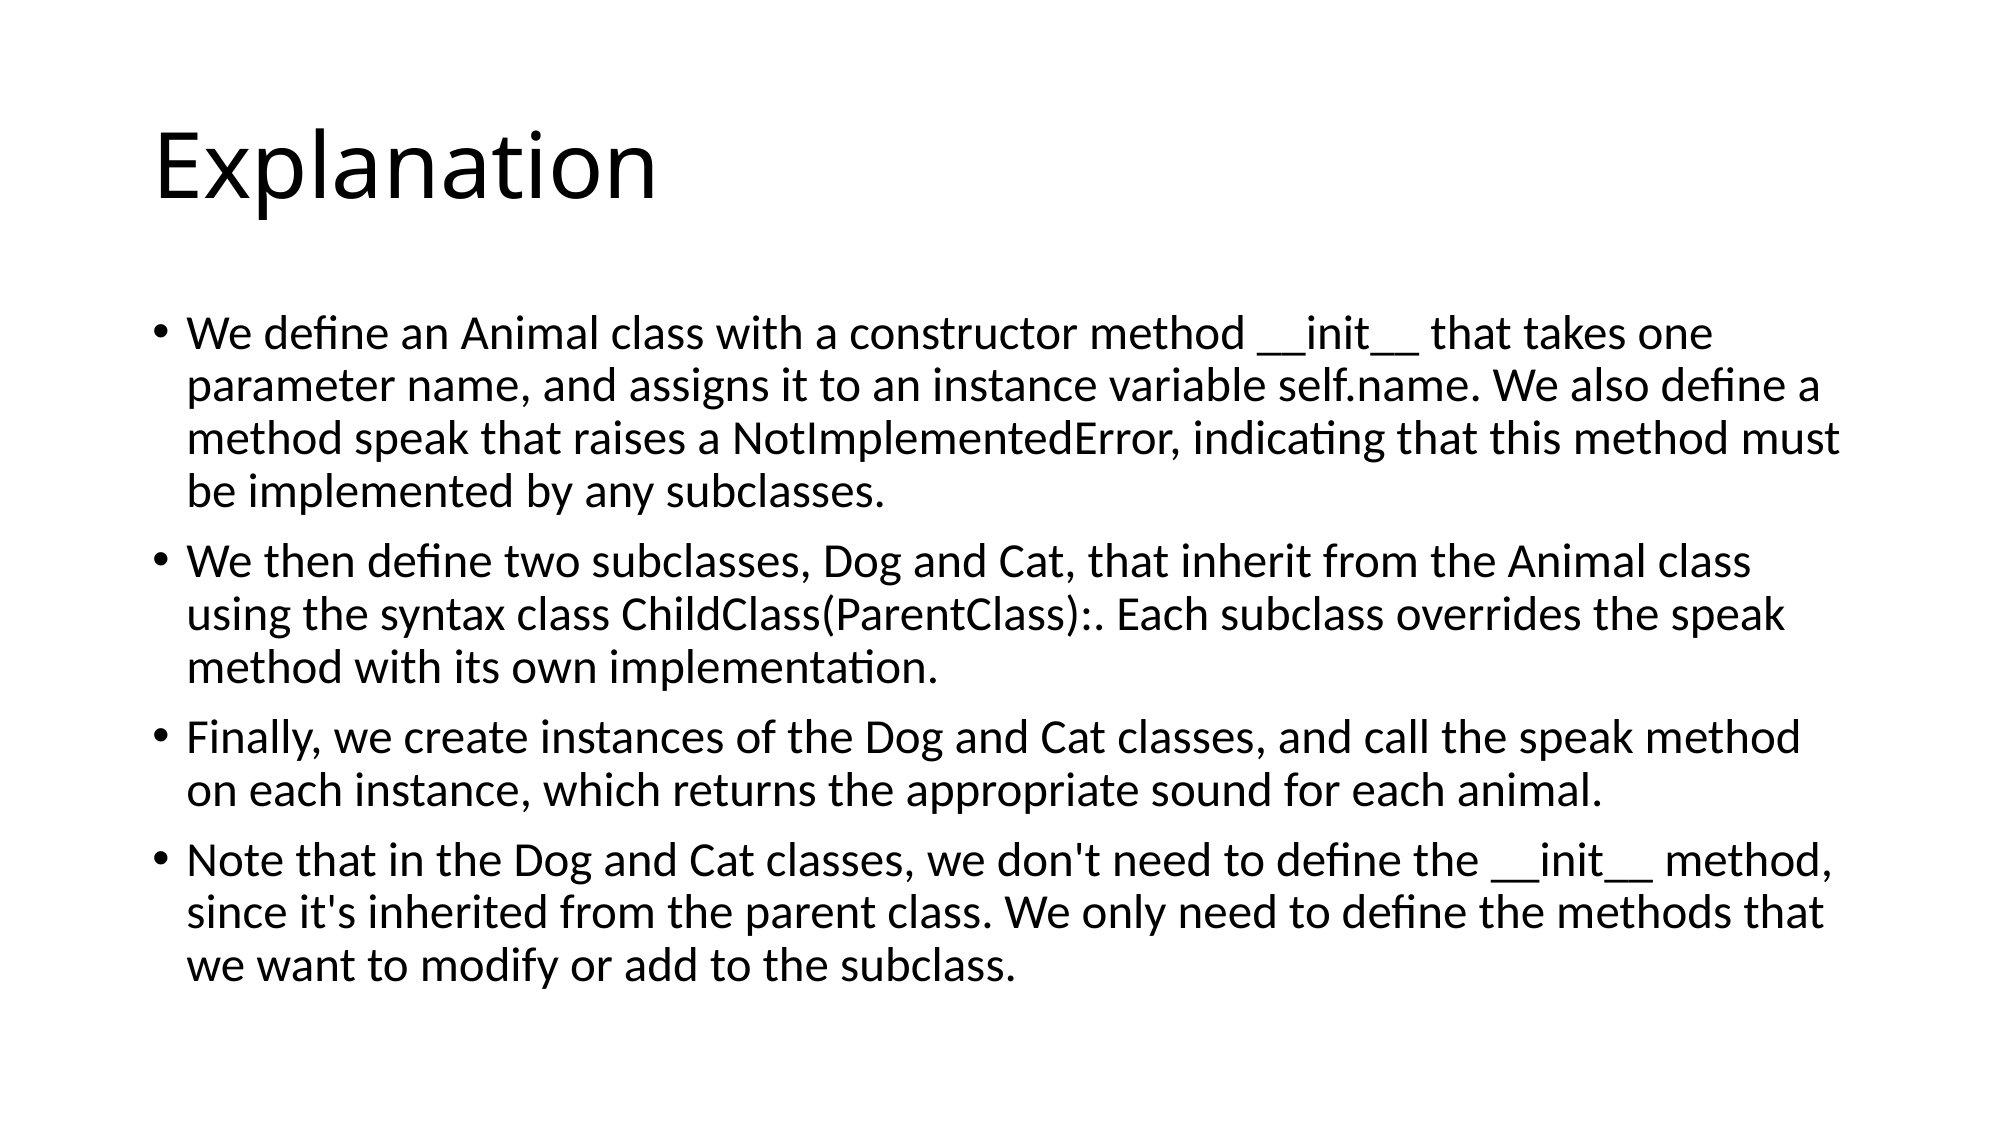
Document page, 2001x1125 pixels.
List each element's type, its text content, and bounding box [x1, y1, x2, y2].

title Explanation [137, 59, 1863, 278]
list We define an Animal class with a constructor method __init__ that takes one parameter name, and assigns it to an instance variable self.name. We also define a method speak that raises a NotImplementedError, indicating that this method must be implemented by any subclasses. We then define two subclasses, Dog and Cat, that inherit from the Animal class using the syntax class ChildClass(ParentClass):. Each subclass overrides the speak method with its own implementation. Finally, we create instances of the Dog and Cat classes, and call the speak method on each instance, which returns the appropriate sound for each animal. Note that in the Dog and Cat classes, we don't need to define the __init__ method, since it's inherited from the parent class. We only need to define the methods that we want to modify or add to the subclass. [137, 299, 1863, 1014]
